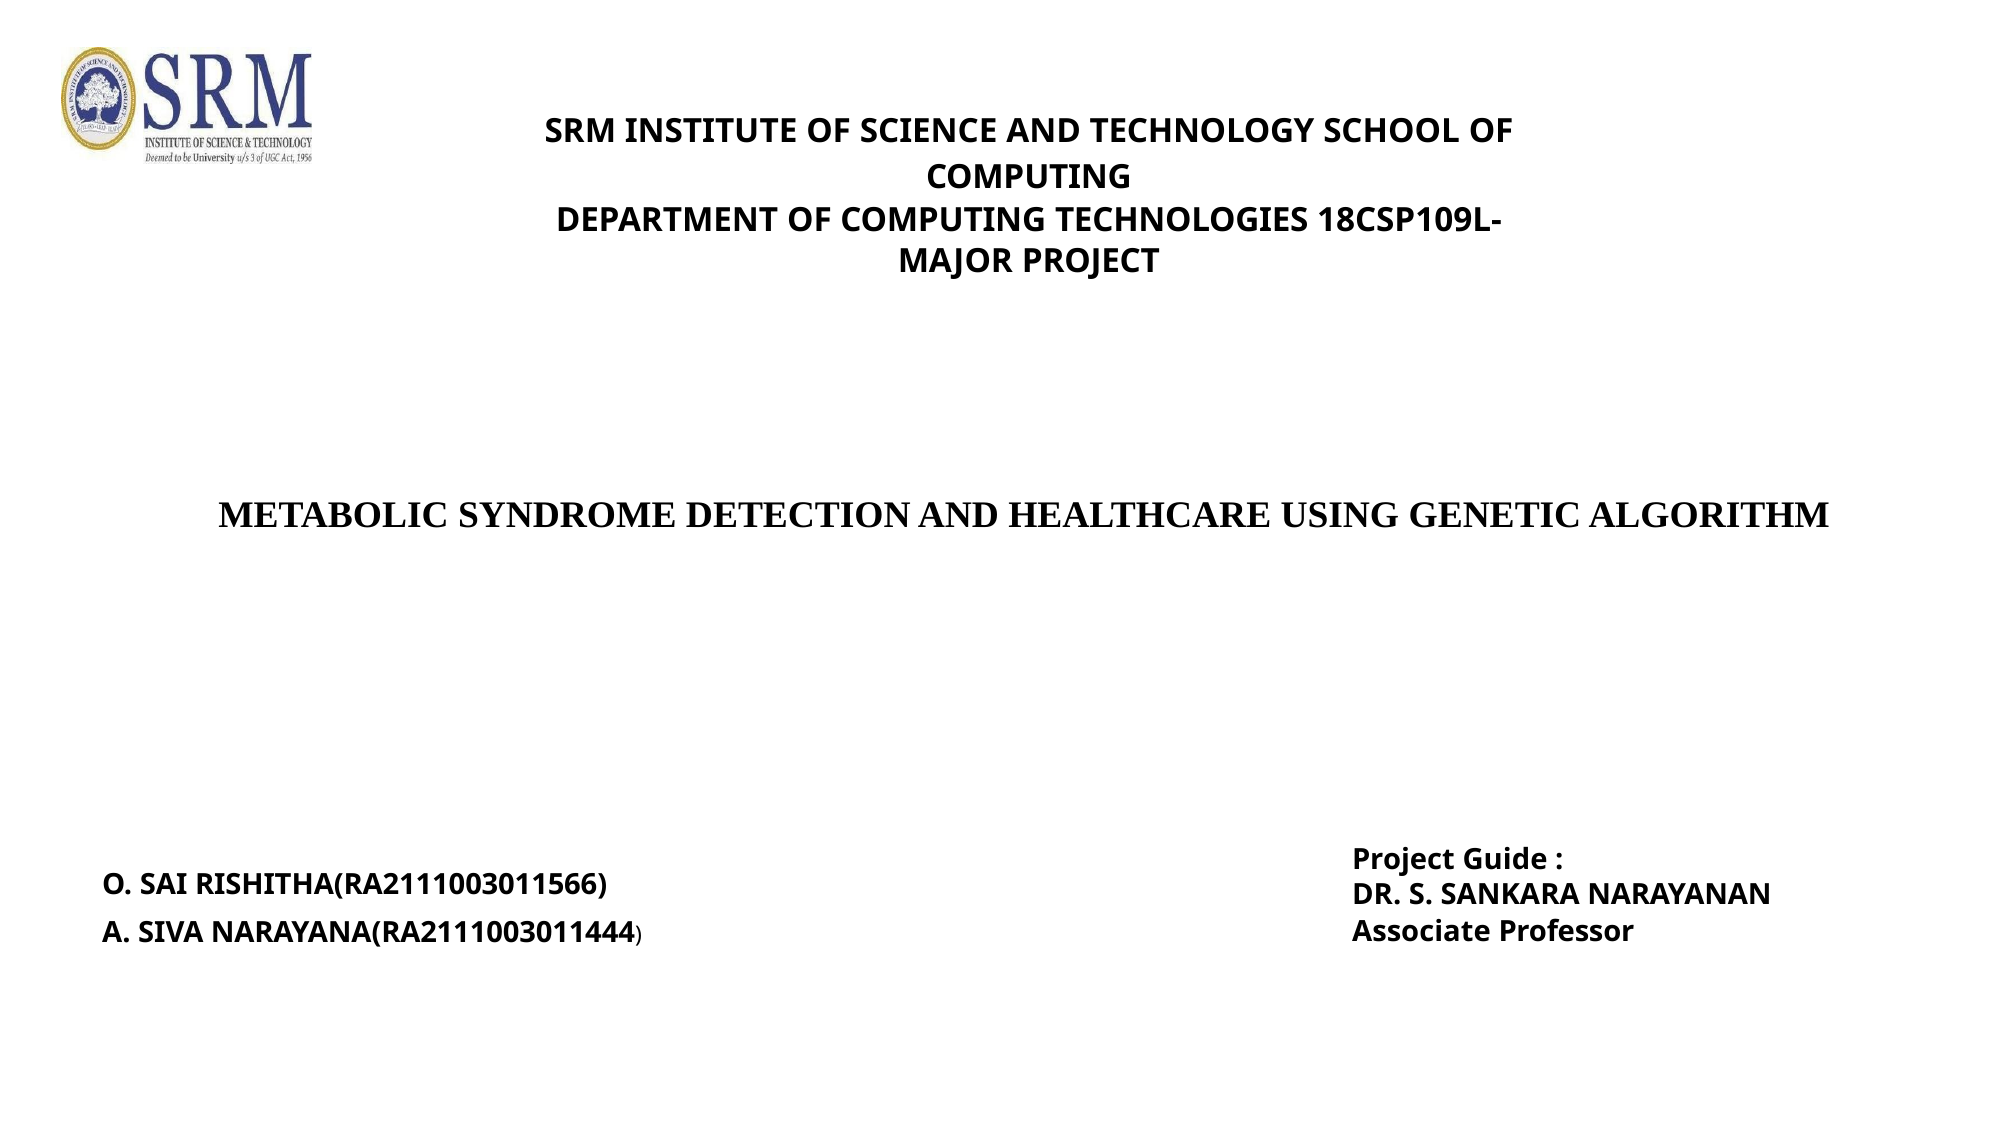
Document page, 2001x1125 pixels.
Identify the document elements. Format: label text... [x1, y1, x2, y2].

text_box SRM INSTITUTE OF SCIENCE AND TECHNOLOGY SCHOOL OF COMPUTING DEPARTMENT OF COMPUTING TECHNOLOGIES 18CSP109L- MAJOR PROJECT [487, 99, 1570, 280]
text_box METABOLIC SYNDROME DETECTION AND HEALTHCARE USING GENETIC ALGORITHM [203, 482, 1915, 543]
text_box Project Guide : DR. S. SANKARA NARAYANAN Associate Professor [1349, 838, 2000, 948]
picture [61, 47, 312, 164]
text_box O. SAI RISHITHA(RA2111003011566) A. SIVA NARAYANA(RA2111003011444) [99, 849, 688, 949]
